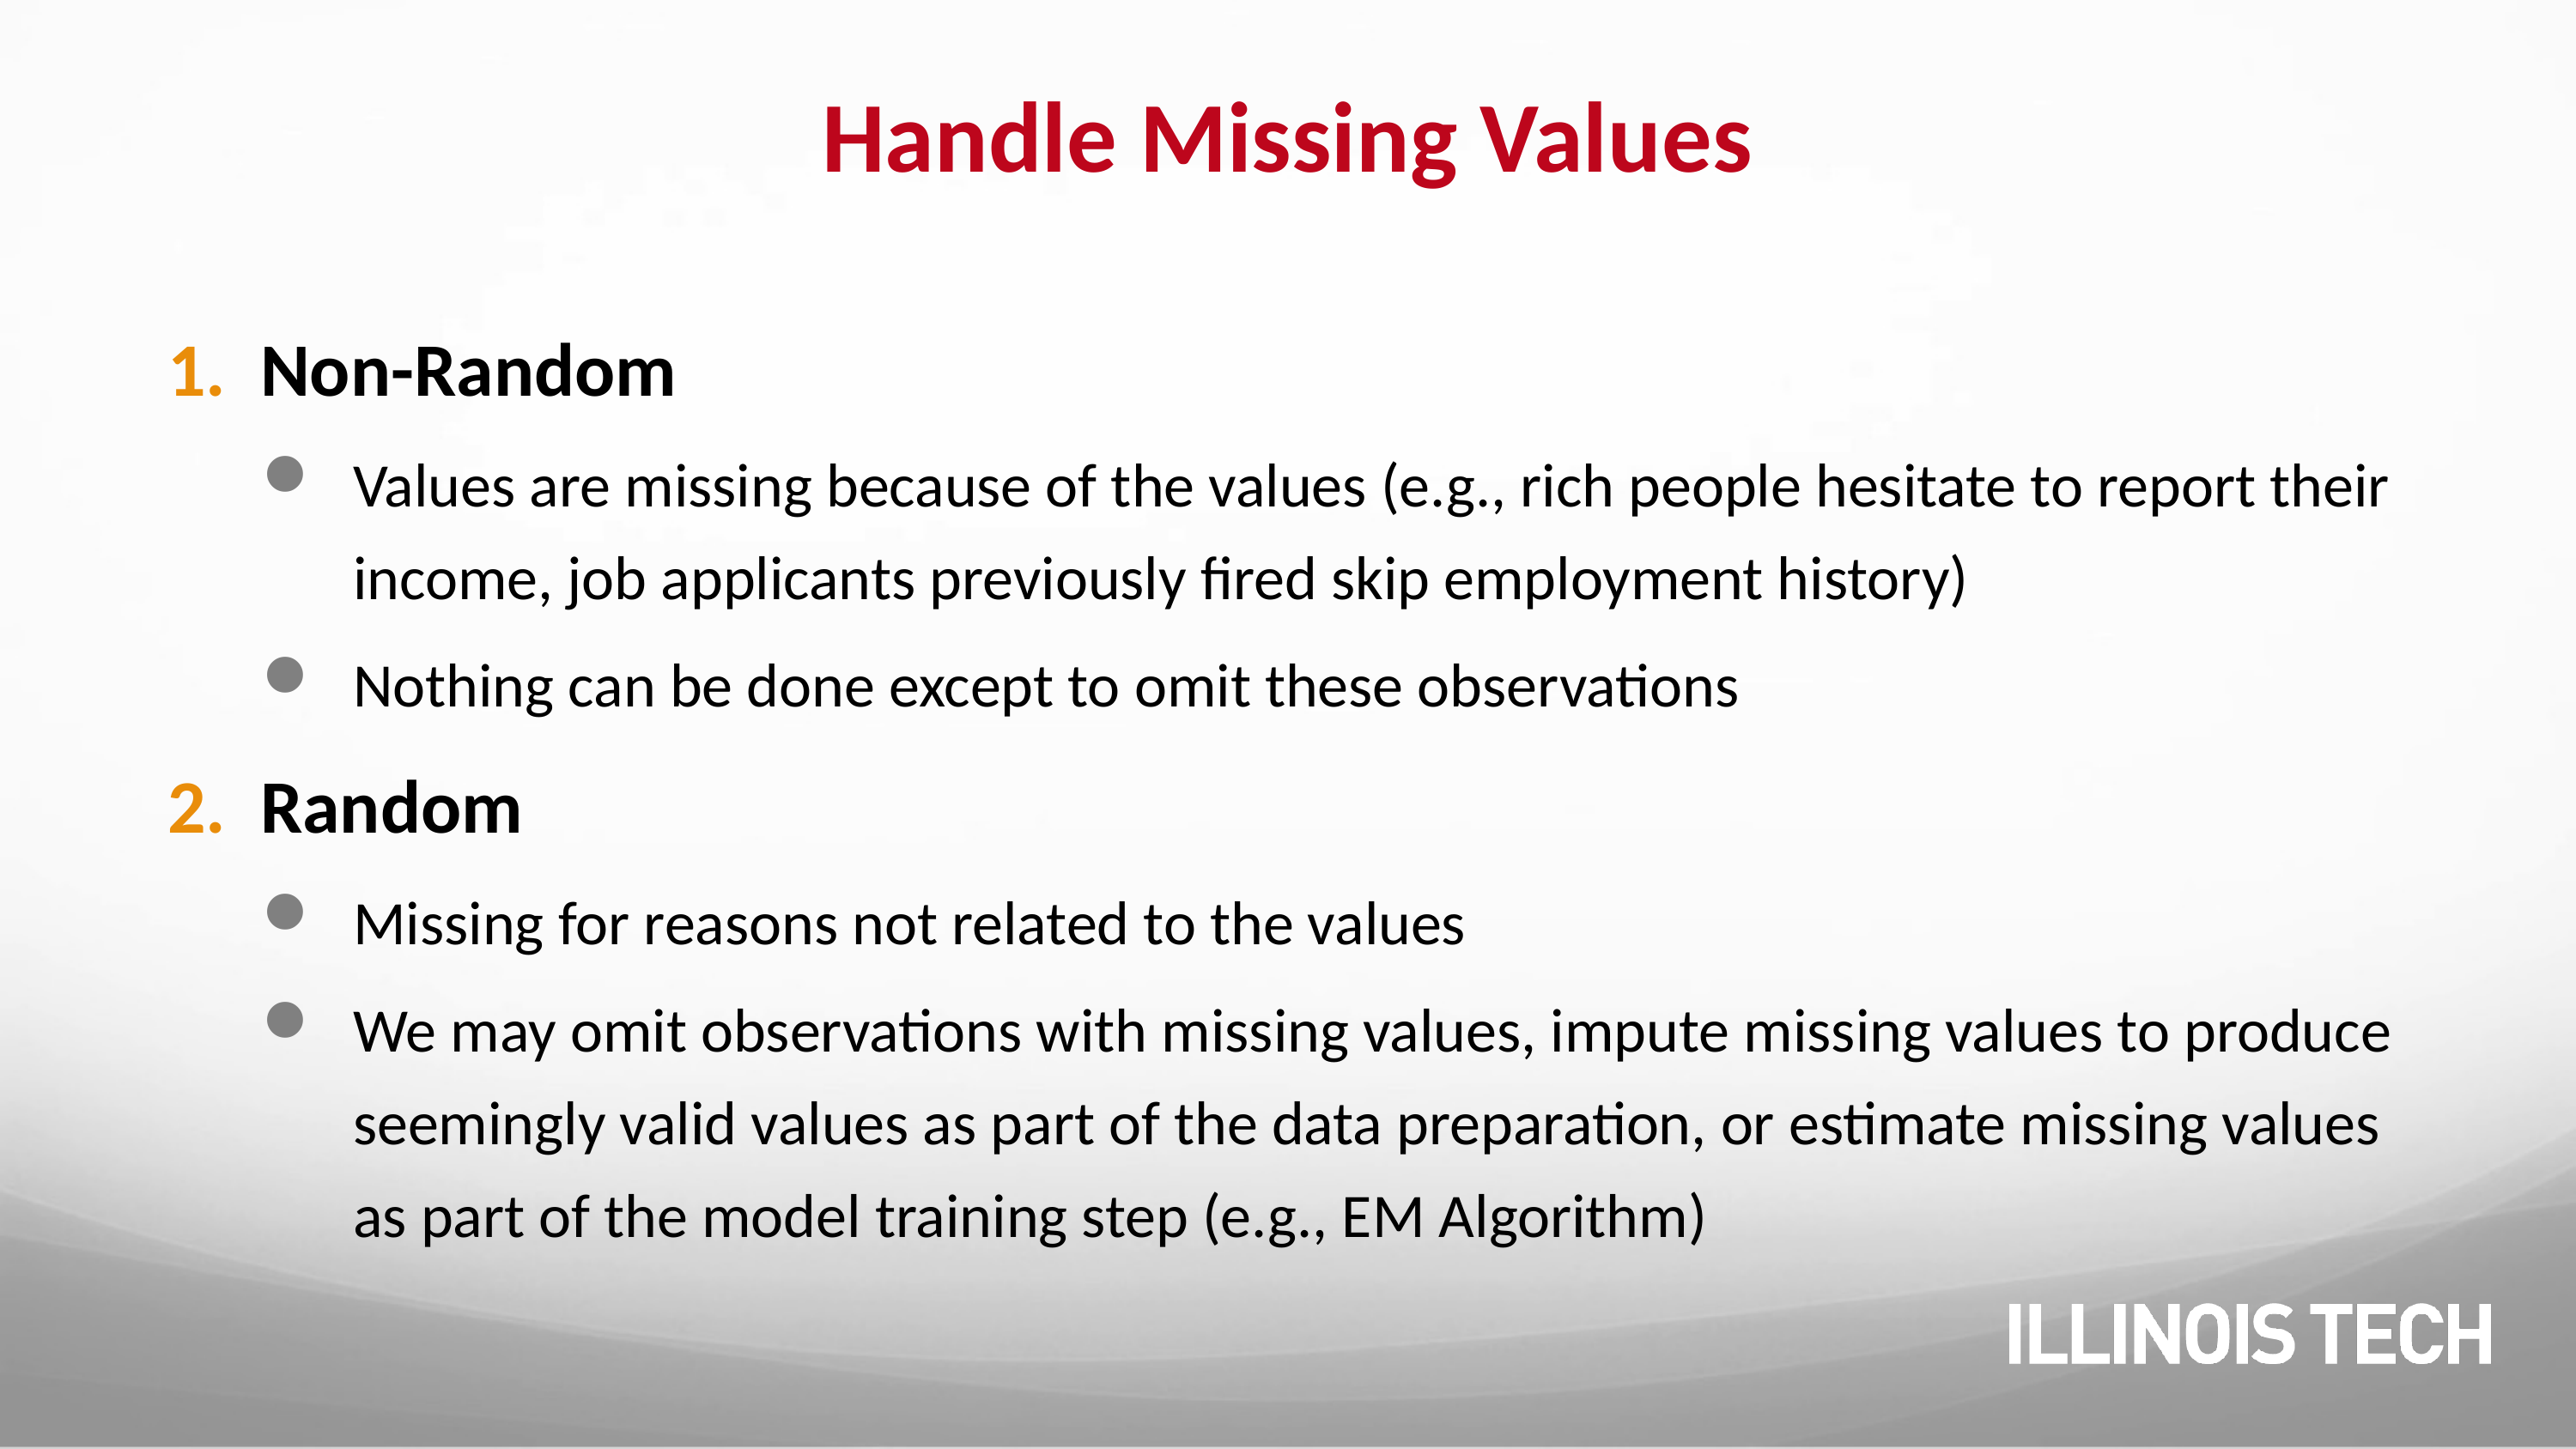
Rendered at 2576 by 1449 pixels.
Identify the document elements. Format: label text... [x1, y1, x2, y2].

title Handle Missing Values [155, 22, 2421, 241]
picture [0, 0, 2576, 1449]
list Non-Random Values are missing because of the values (e.g., rich people hesitate to report their income, job applicants previously fired skip employment history) Nothing can be done except to omit these observations Random Missing for reasons not related to the values We may omit observations with missing values, impute missing values to produce seemingly valid values as part of the data preparation, or estimate missing values as part of the model training step (e.g., EM Algorithm) [155, 288, 2421, 1259]
